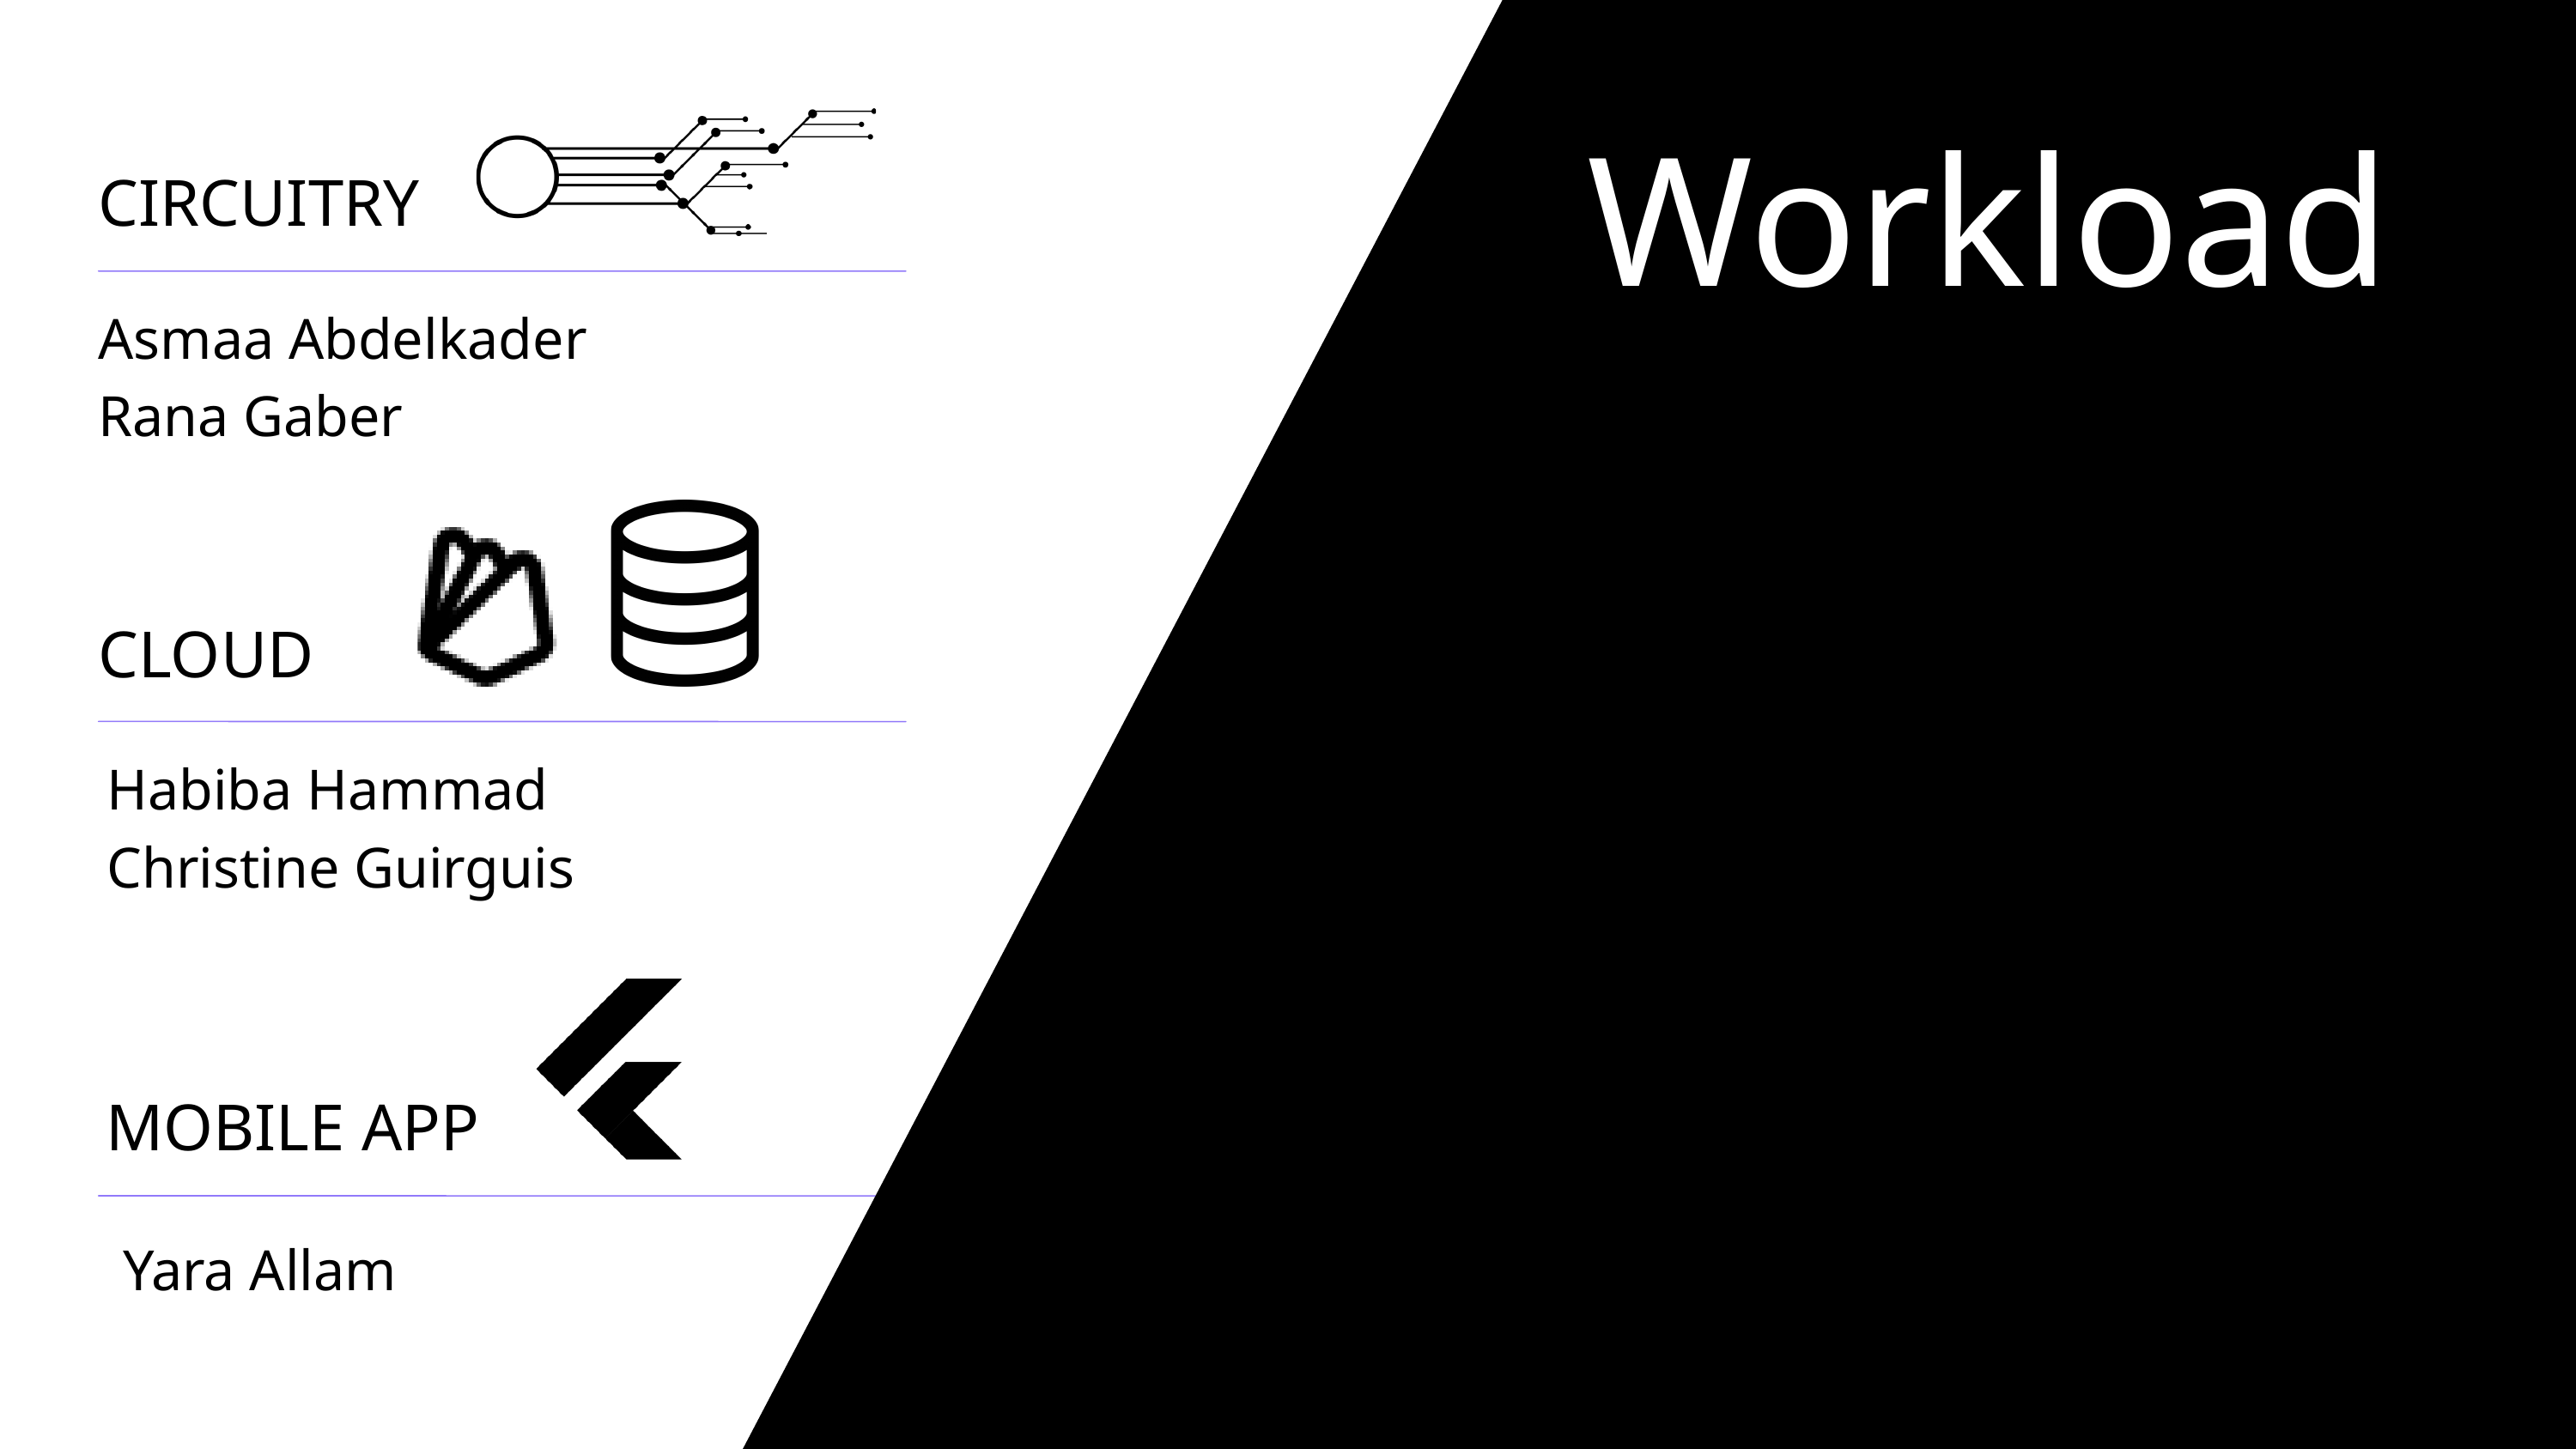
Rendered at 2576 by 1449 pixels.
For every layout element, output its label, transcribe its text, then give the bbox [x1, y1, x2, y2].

text_box Yara Allam [123, 1224, 431, 1302]
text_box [437, 257, 2576, 1449]
text_box CLOUD [98, 614, 431, 691]
text_box Workload [1587, 108, 2576, 253]
text_box Habiba Hammad Christine Guirguis [106, 743, 431, 900]
text_box MOBILE APP [106, 1087, 431, 1164]
text_box Asmaa Abdelkader Rana Gaber [98, 293, 431, 448]
text_box [417, 527, 431, 614]
text_box CIRCUITRY [98, 162, 557, 239]
text_box [476, 108, 877, 236]
